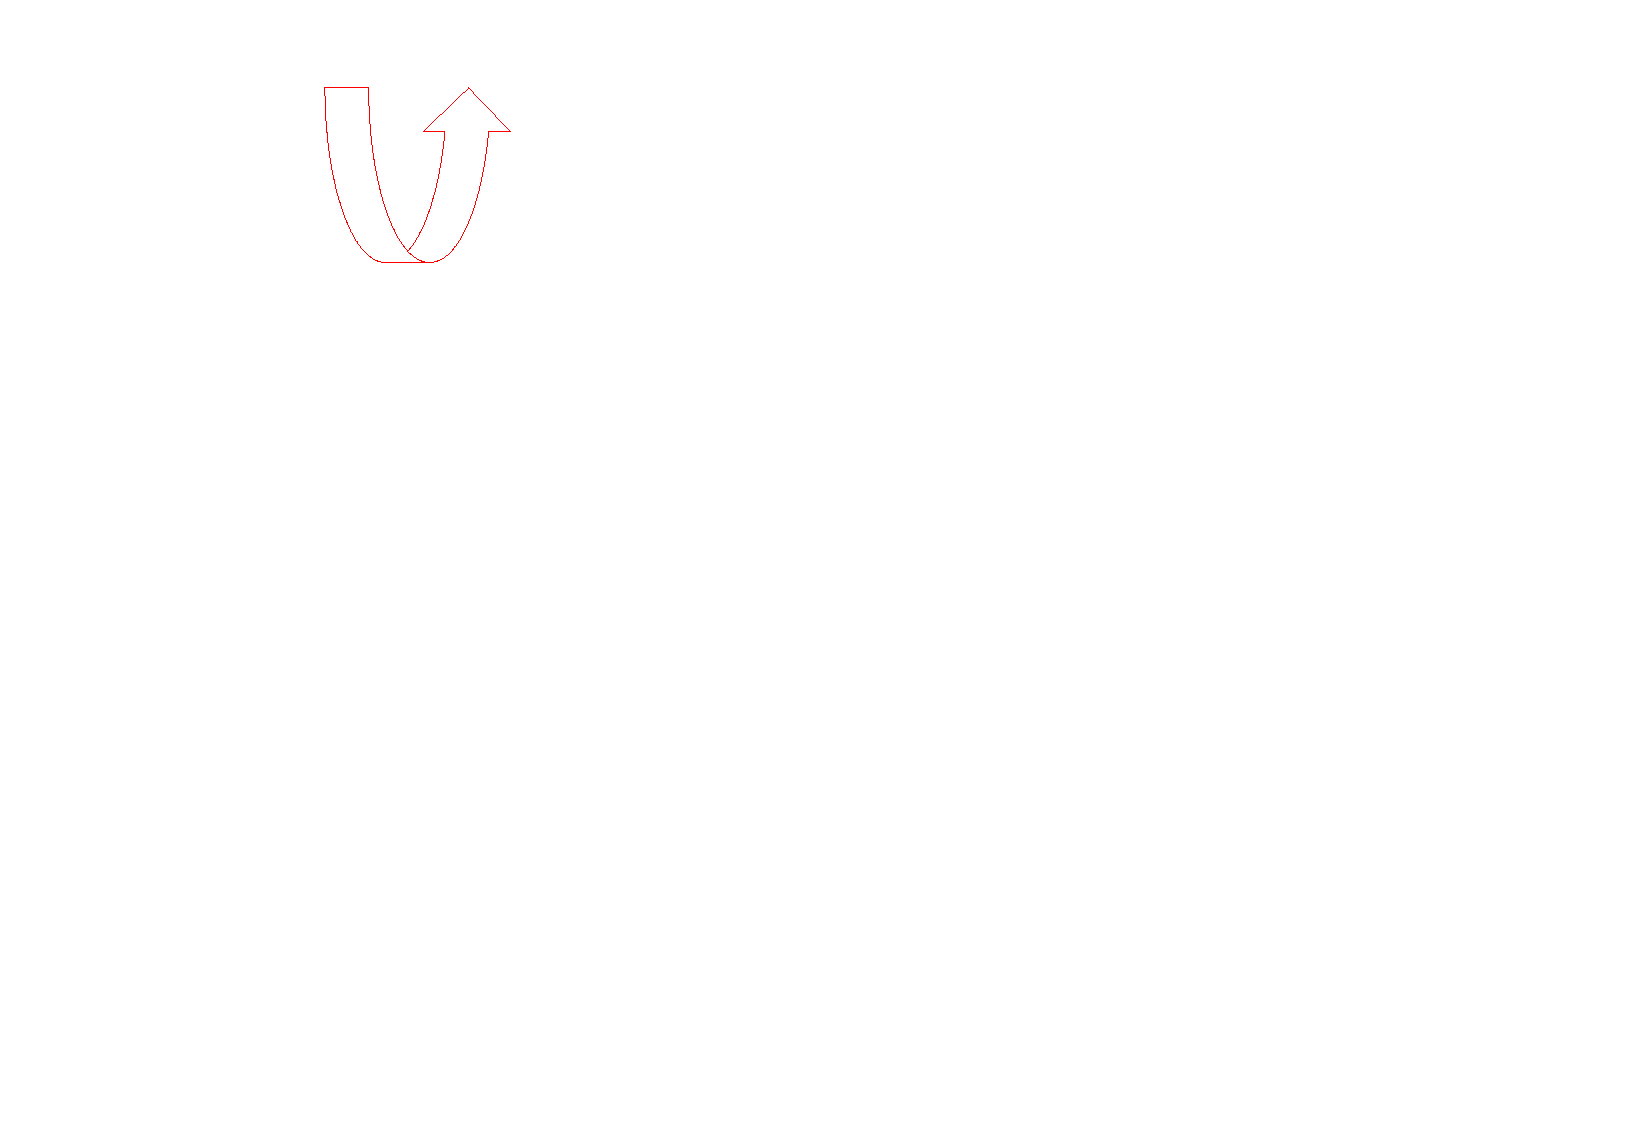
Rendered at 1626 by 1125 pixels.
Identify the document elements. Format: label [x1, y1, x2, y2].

text_box [324, 87, 511, 263]
